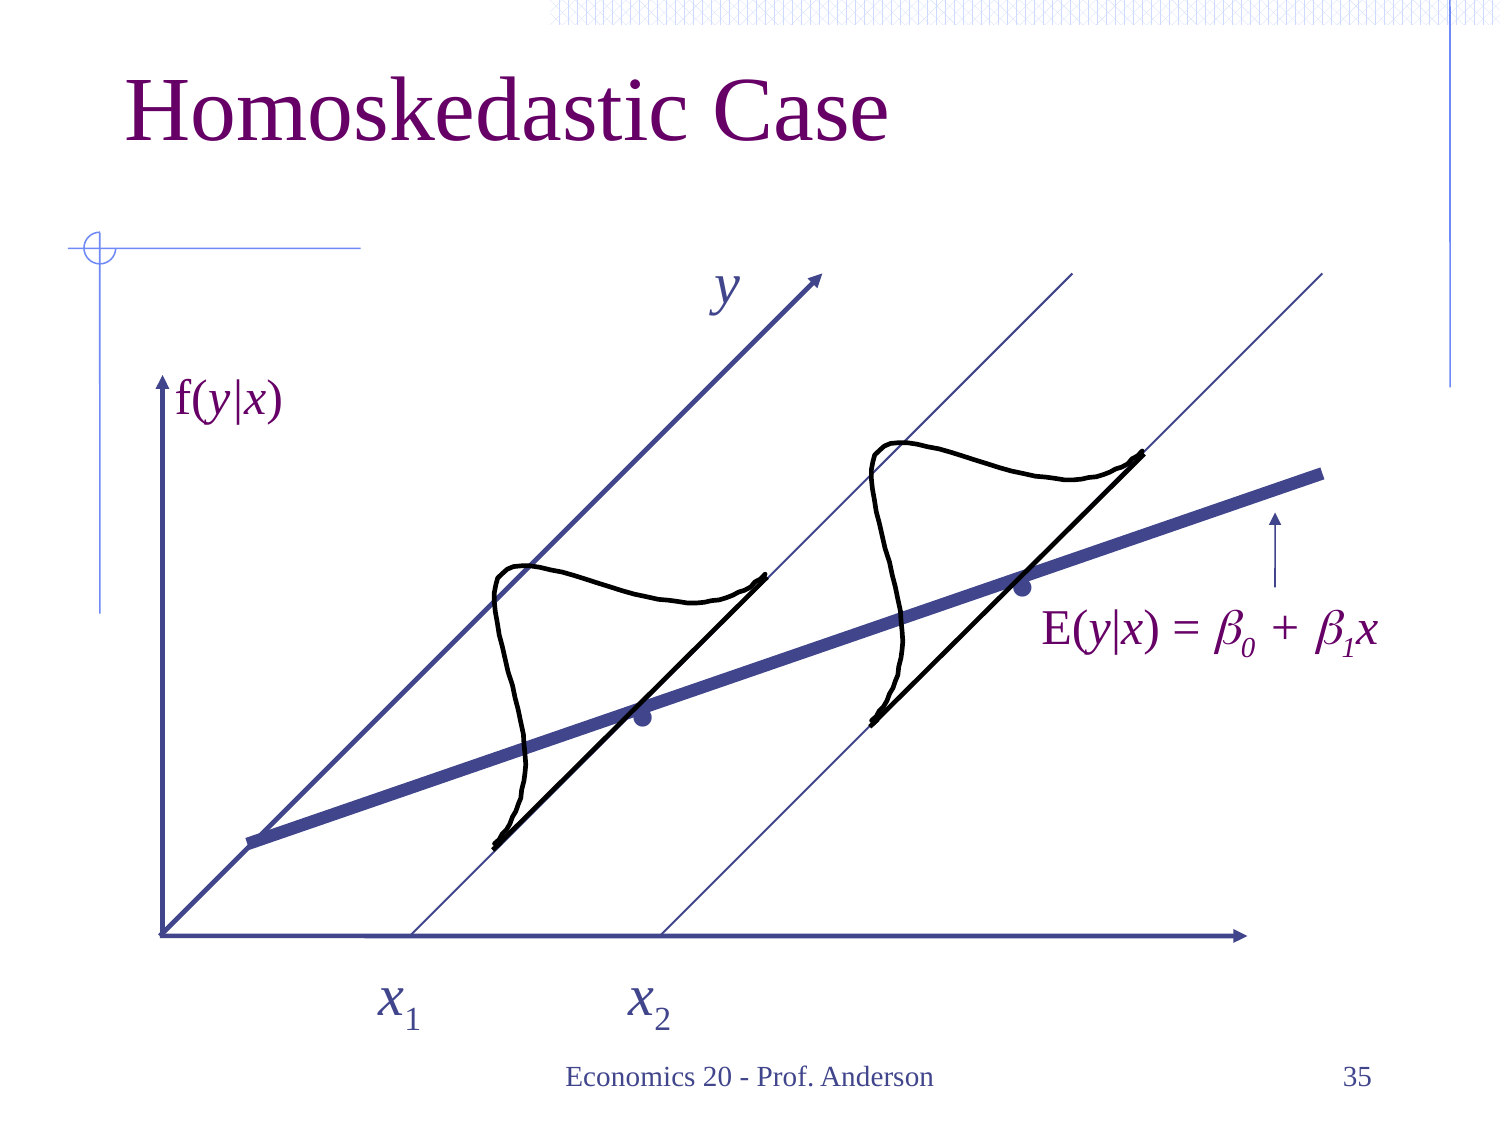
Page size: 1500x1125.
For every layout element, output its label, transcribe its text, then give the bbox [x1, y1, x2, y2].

slide_number 35 [1074, 1025, 1388, 1100]
text_box [1268, 512, 1282, 588]
footer Economics 20 - Prof. Anderson [512, 1025, 988, 1100]
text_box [869, 442, 1145, 727]
text_box x1 [363, 950, 437, 1045]
text_box E(y|x) = b0 + b1x [1145, 587, 1394, 671]
text_box f(y|x) [159, 356, 299, 432]
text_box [492, 565, 768, 850]
text_box [163, 929, 1248, 943]
text_box y [700, 237, 756, 323]
text_box [532, 273, 823, 563]
text_box x2 [613, 950, 687, 1045]
text_box Homoskedastic Case [109, 41, 907, 167]
